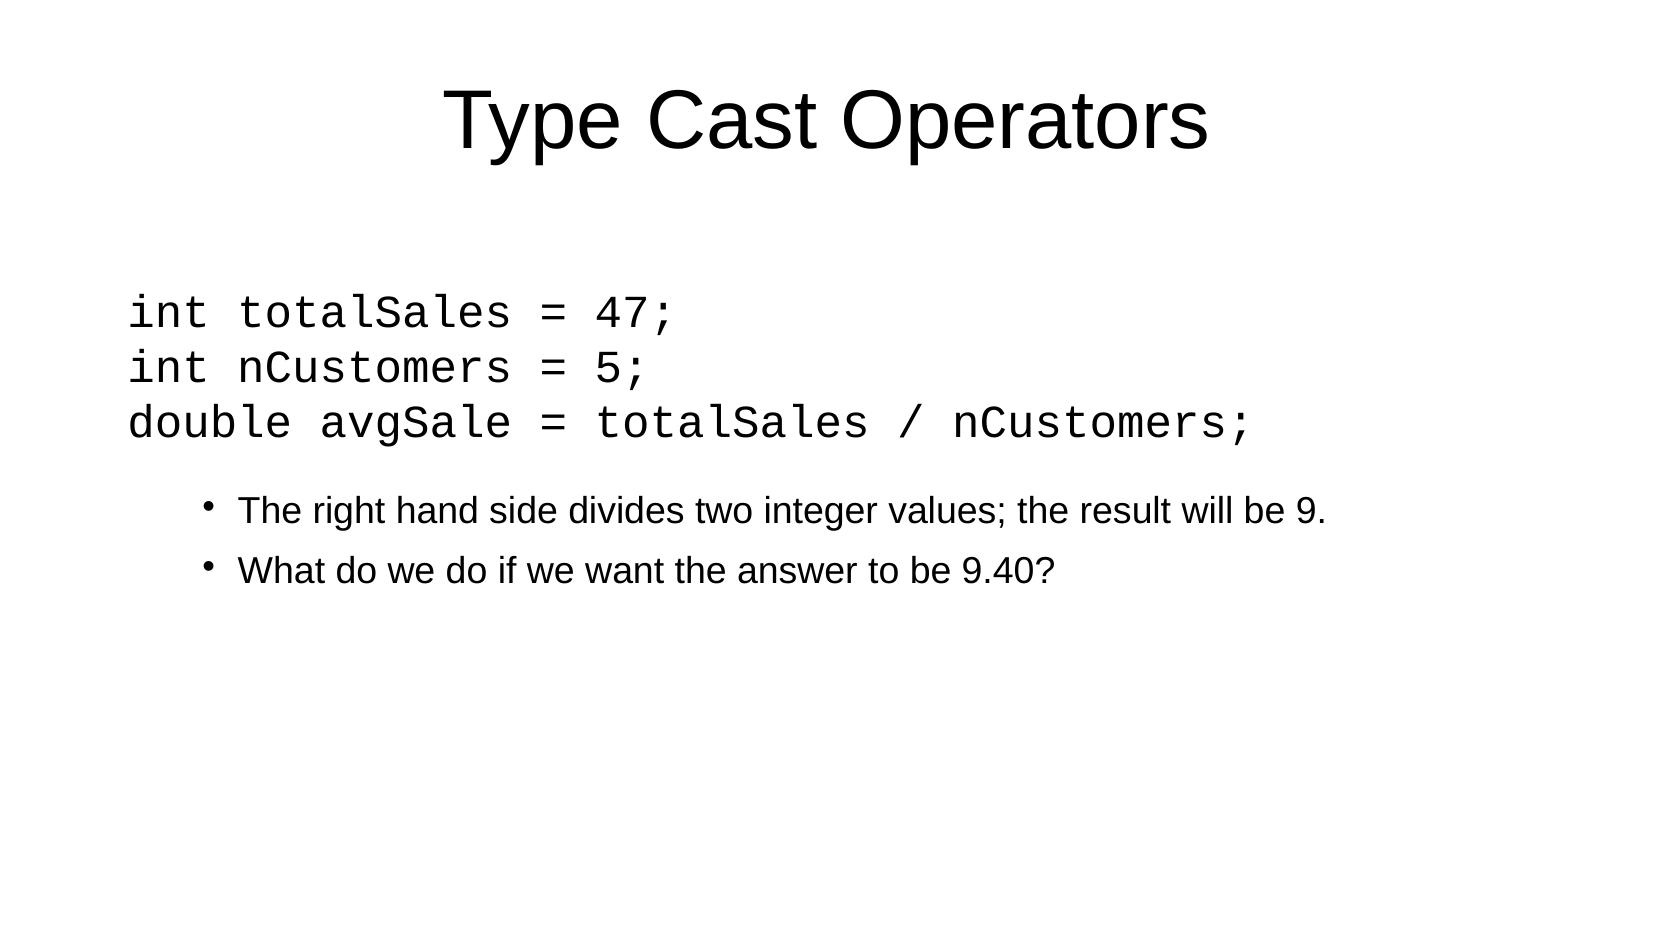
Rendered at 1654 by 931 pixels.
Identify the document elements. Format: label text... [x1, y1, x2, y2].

text_box Type Cast Operators [82, 37, 1571, 193]
text_box int totalSales = 47; int nCustomers = 5; double avgSale = totalSales / nCustomers; [112, 274, 1270, 445]
text_box The right hand side divides two integer values; the result will be 9. What do we do if we want the answer to be 9.40? [187, 478, 1538, 600]
